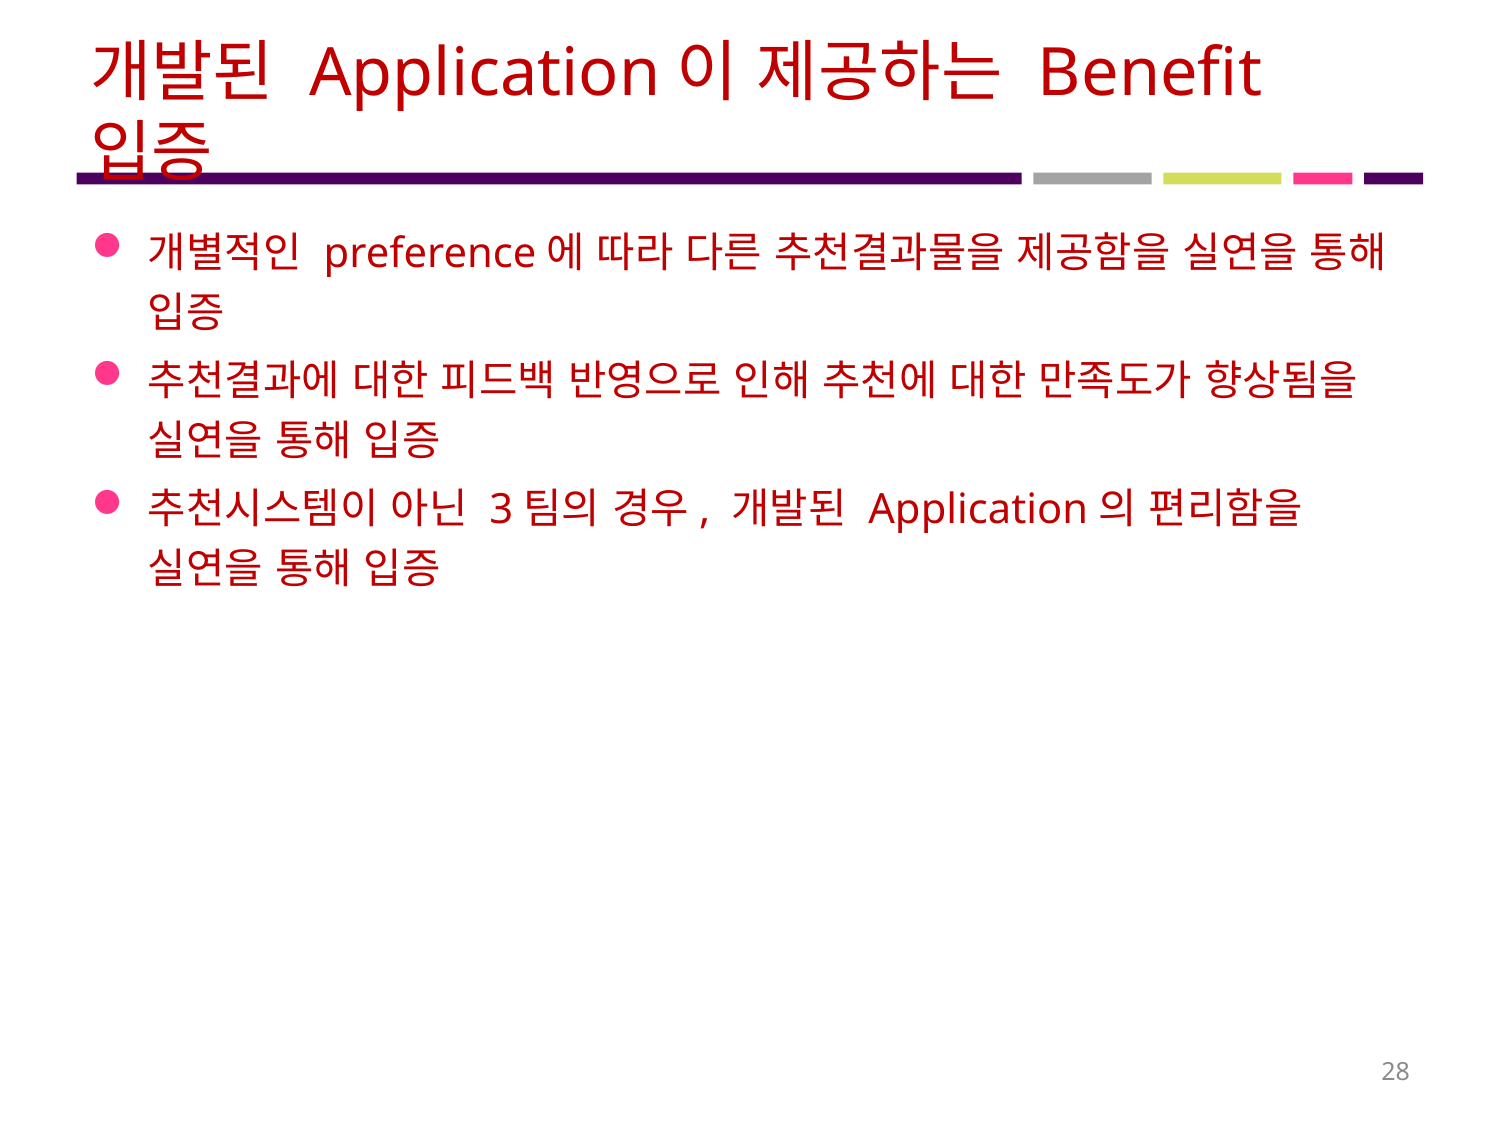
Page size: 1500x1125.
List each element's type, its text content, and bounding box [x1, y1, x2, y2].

list 개별적인 preference에 따라 다른 추천결과물을 제공함을 실연을 통해 입증 추천결과에 대한 피드백 반영으로 인해 추천에 대한 만족도가 향상됨을 실연을 통해 입증 추천시스템이 아닌 3팀의 경우, 개발된 Application의 편리함을 실연을 통해 입증 [76, 208, 1427, 1024]
title 개발된 Application이 제공하는 Benefit 입증 [75, 45, 1425, 173]
slide_number 28 [1074, 1042, 1425, 1103]
